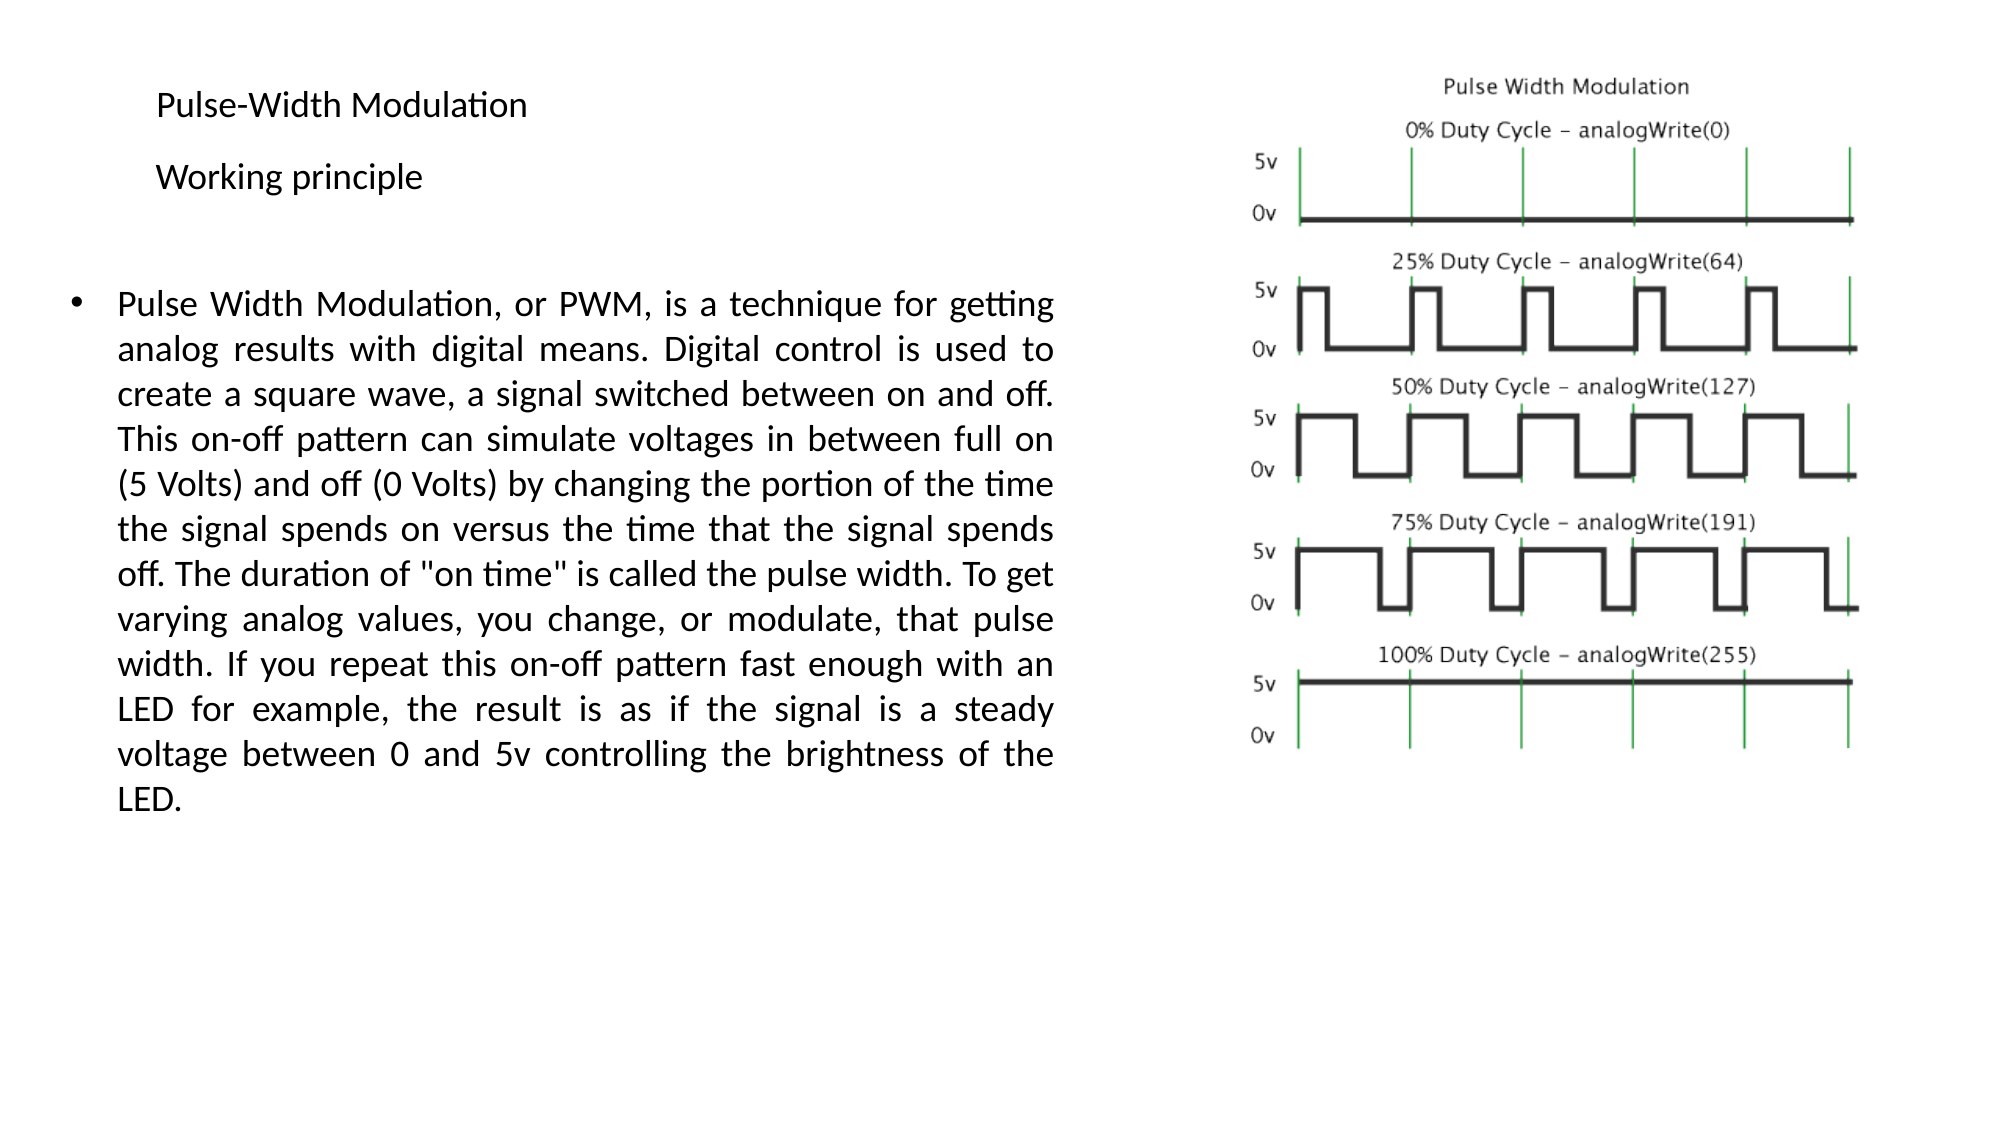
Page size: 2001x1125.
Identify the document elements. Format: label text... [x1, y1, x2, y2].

text_box Working principle [140, 144, 439, 205]
text_box Pulse-Width Modulation [141, 73, 544, 133]
text_box Pulse Width Modulation, or PWM, is a technique for getting analog results with digital means. Digital control is used to create a square wave, a signal switched between on and off. This on-off pattern can simulate voltages in between full on (5 Volts) and off (0 Volts) by changing the portion of the time the signal spends on versus the time that the signal spends off. The duration of "on time" is called the pulse width. To get varying analog values, you change, or modulate, that pulse width. If you repeat this on-off pattern fast enough with an LED for example, the result is as if the signal is a steady voltage between 0 and 5v controlling the brightness of the LED. [55, 271, 1071, 827]
picture [1251, 73, 1877, 758]
